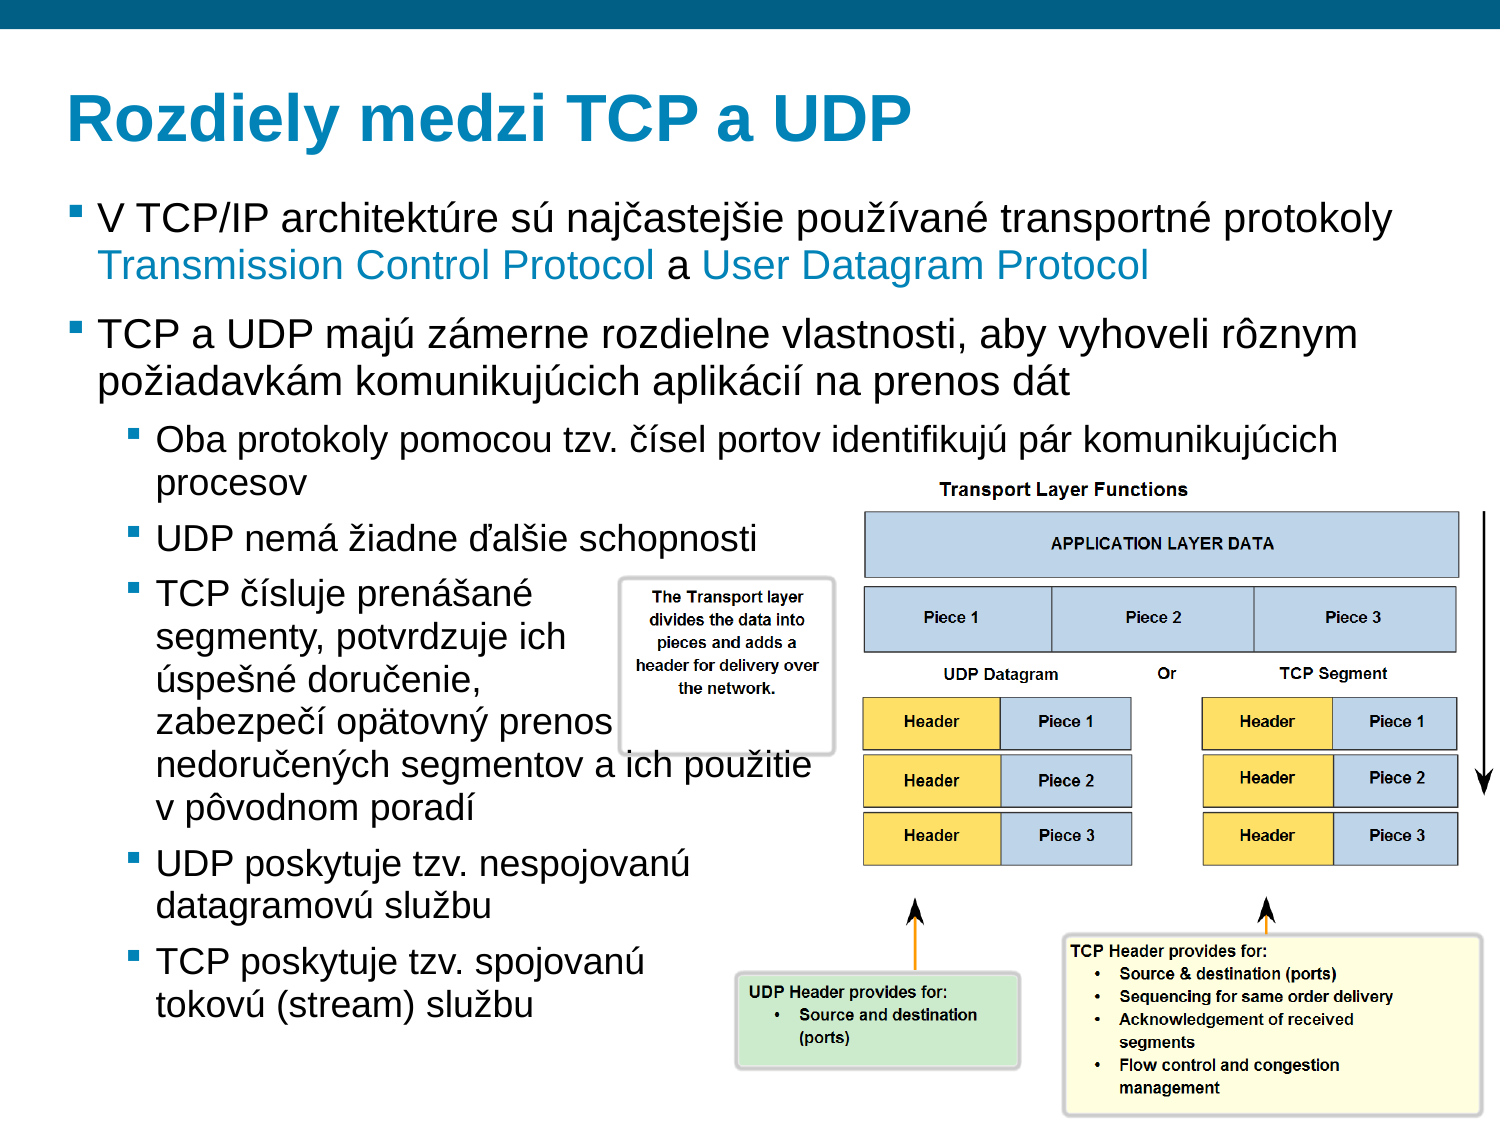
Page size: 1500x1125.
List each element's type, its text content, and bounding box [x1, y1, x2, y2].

picture [607, 470, 1500, 1125]
title Rozdiely medzi TCP a UDP [53, 50, 1447, 163]
list V TCP/IP architektúre sú najčastejšie používané transportné protokoly Transmission Control Protocol a User Datagram Protocol TCP a UDP majú zámerne rozdielne vlastnosti, aby vyhoveli rôznym požiadavkám komunikujúcich aplikácií na prenos dát Oba protokoly pomocou tzv. čísel portov identifikujú pár komunikujúcich procesov UDP nemá žiadne ďalšie schopnosti TCP čísluje prenášané segmenty, potvrdzuje ich úspešné doručenie, zabezpečí opätovný prenos nedoručených segmentov a ich použitie v pôvodnom poradí UDP poskytuje tzv. nespojovanú datagramovú službu TCP poskytuje tzv. spojovanú tokovú (stream) službu [53, 187, 1447, 1075]
